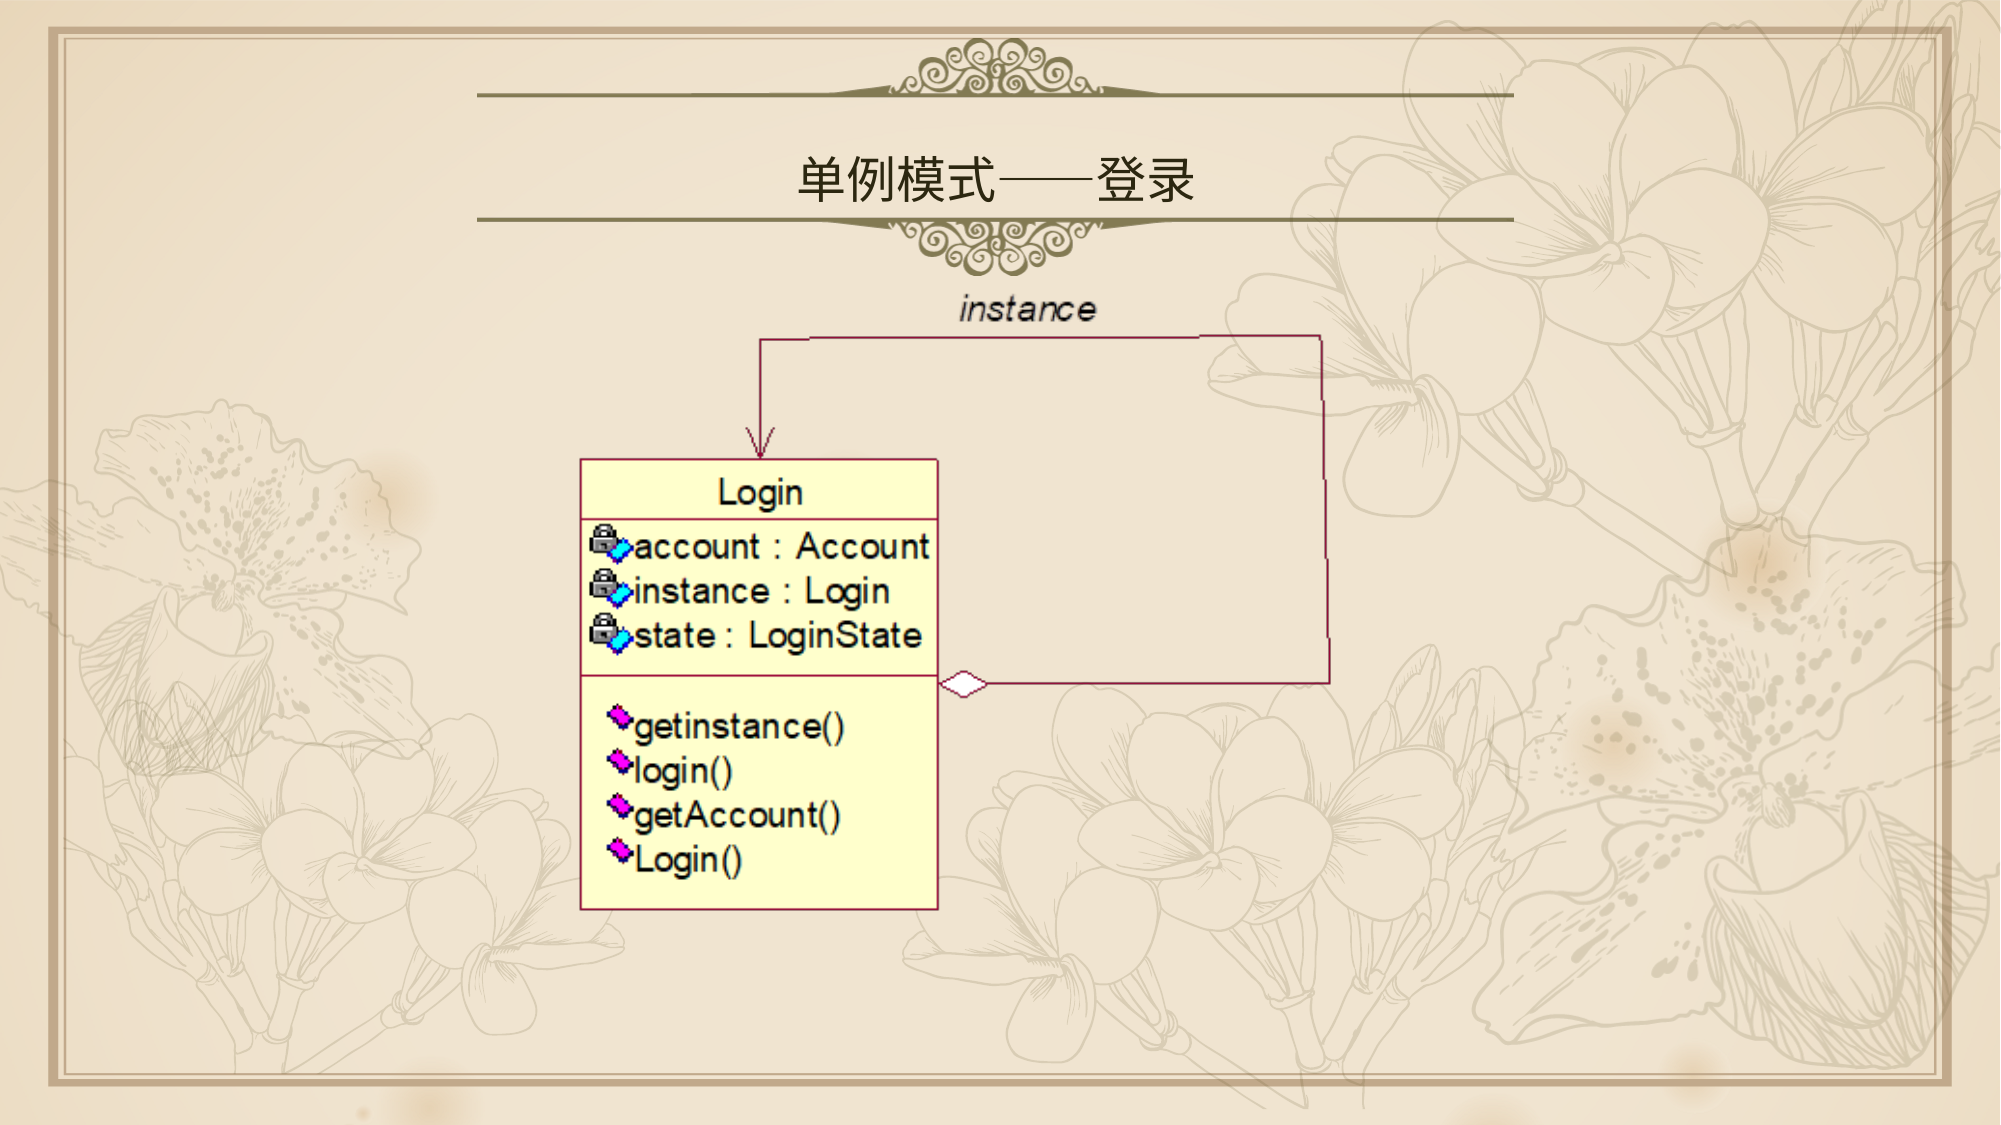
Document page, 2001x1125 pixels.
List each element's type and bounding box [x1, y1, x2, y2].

text_box [477, 38, 1515, 277]
picture [0, 0, 2001, 1125]
